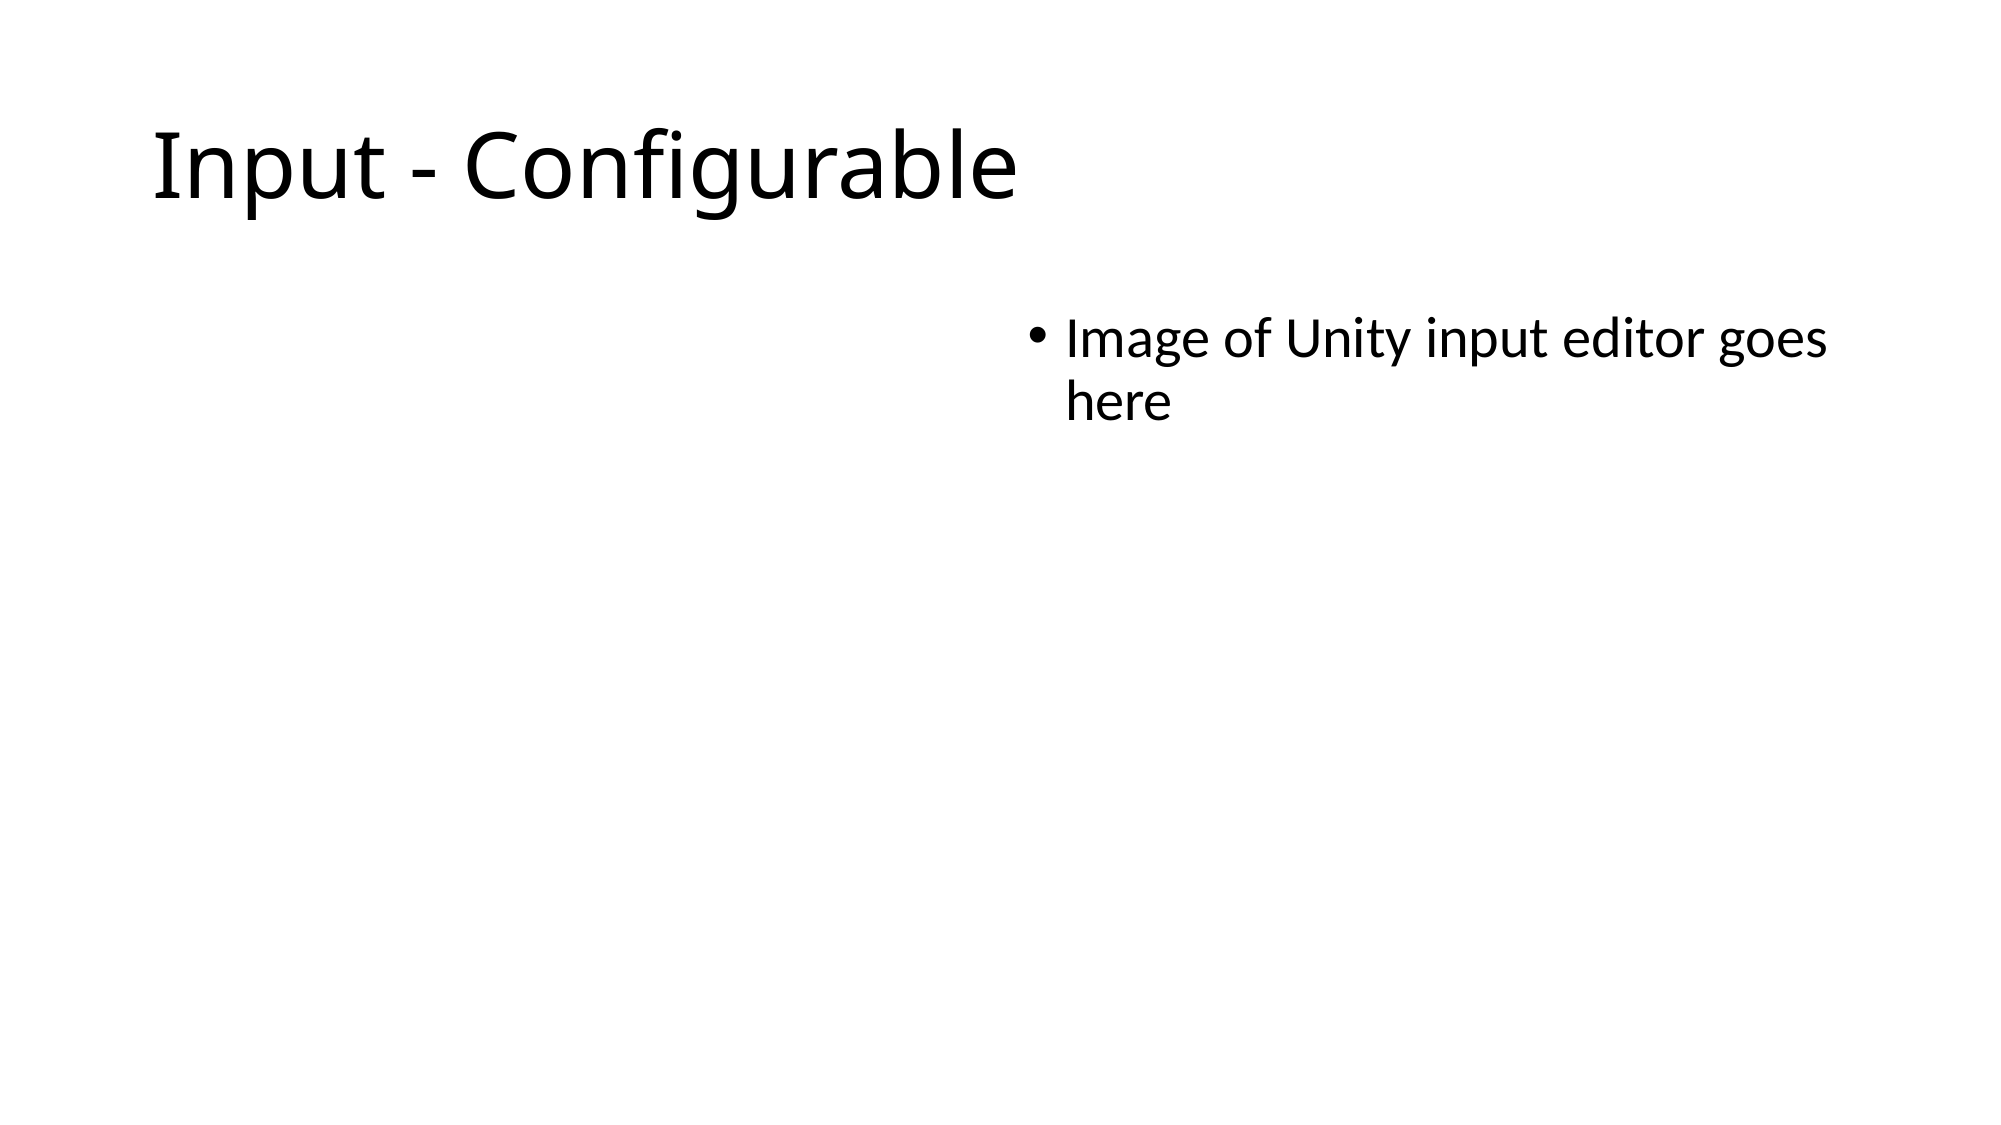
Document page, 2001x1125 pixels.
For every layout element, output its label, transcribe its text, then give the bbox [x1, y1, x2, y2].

title Input - Configurable [137, 59, 1863, 278]
list Image of Unity input editor goes here [1012, 299, 1863, 1014]
